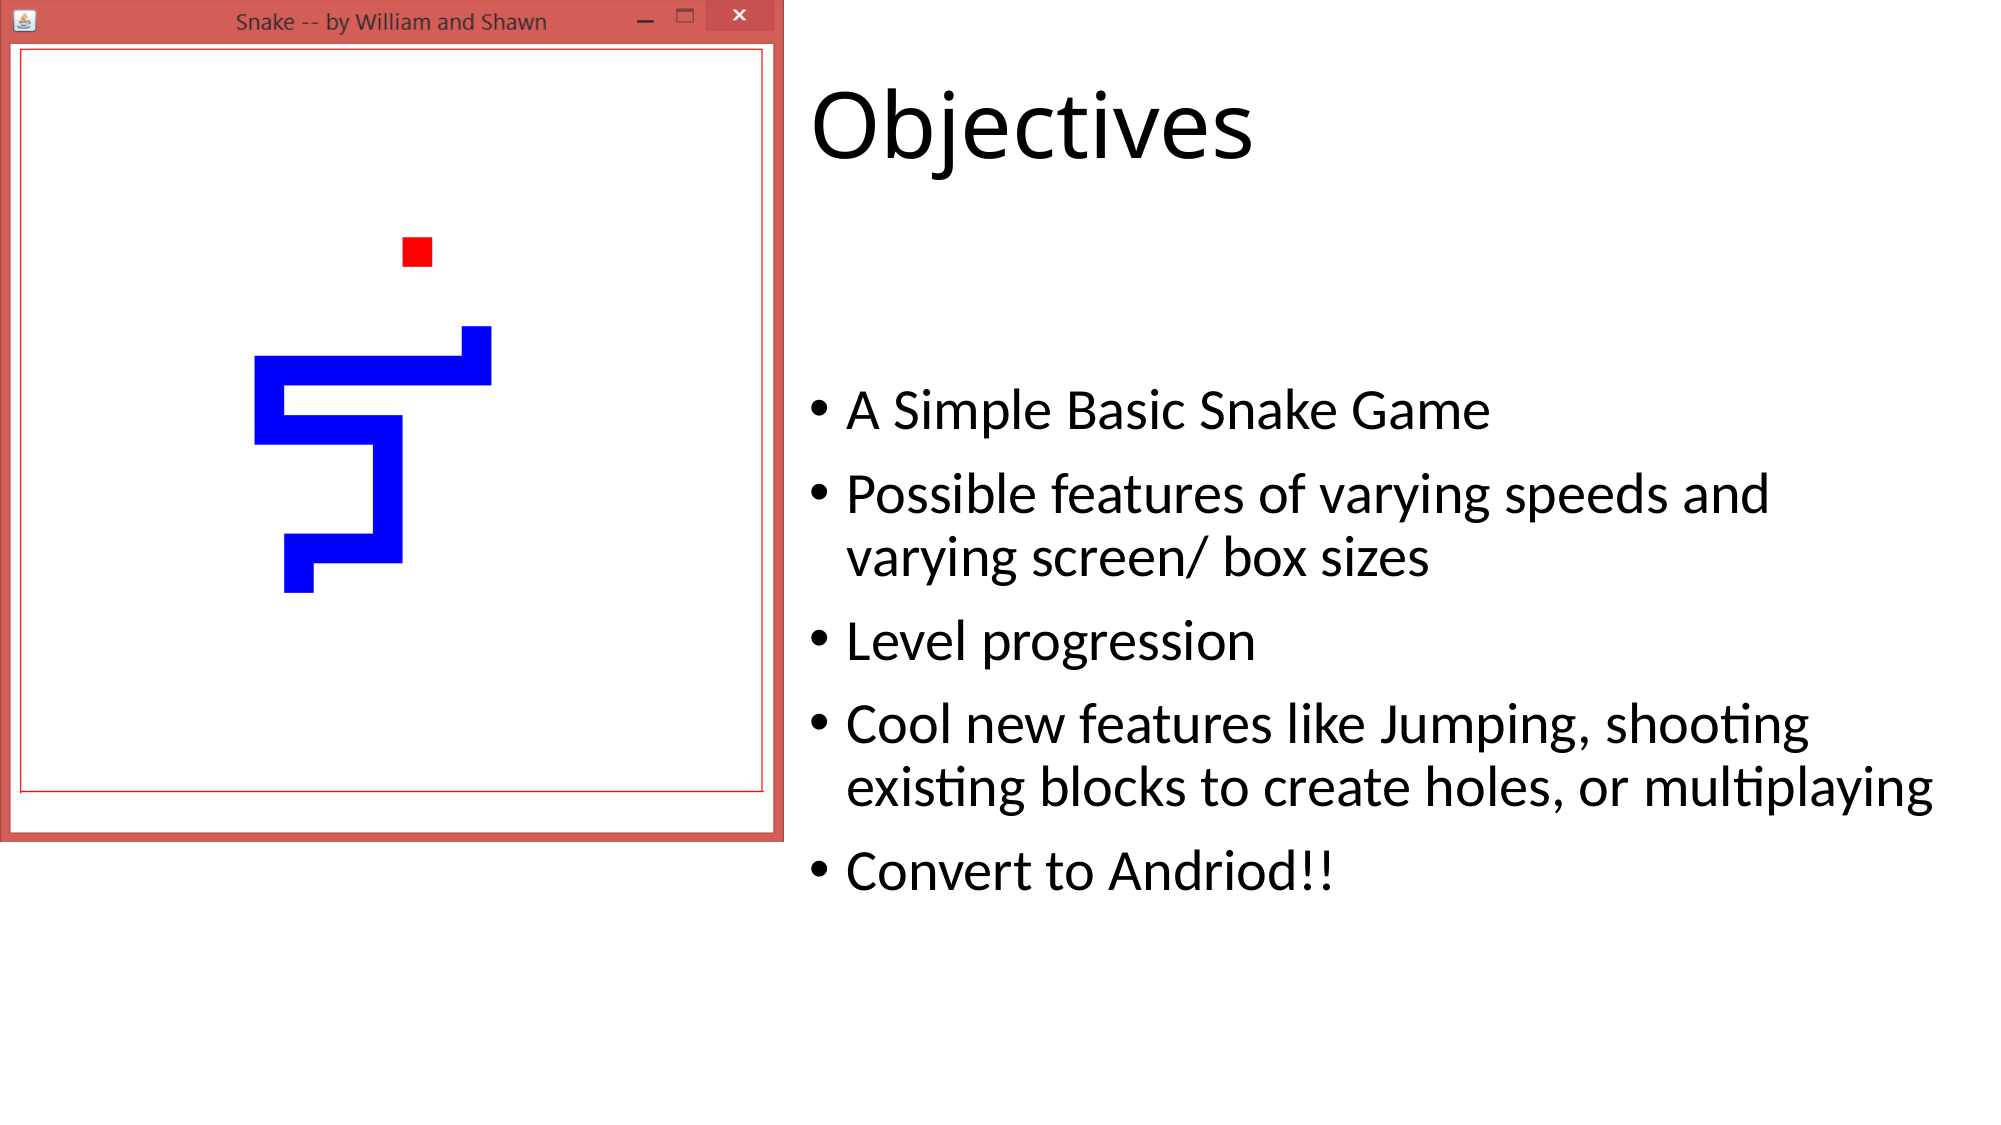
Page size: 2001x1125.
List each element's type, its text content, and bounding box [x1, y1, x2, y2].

picture [0, 0, 784, 842]
list A Simple Basic Snake Game Possible features of varying speeds and varying screen/ box sizes Level progression Cool new features like Jumping, shooting existing blocks to create holes, or multiplaying Convert to Andriod!! [794, 371, 1969, 1086]
title Objectives [794, 20, 1853, 238]
